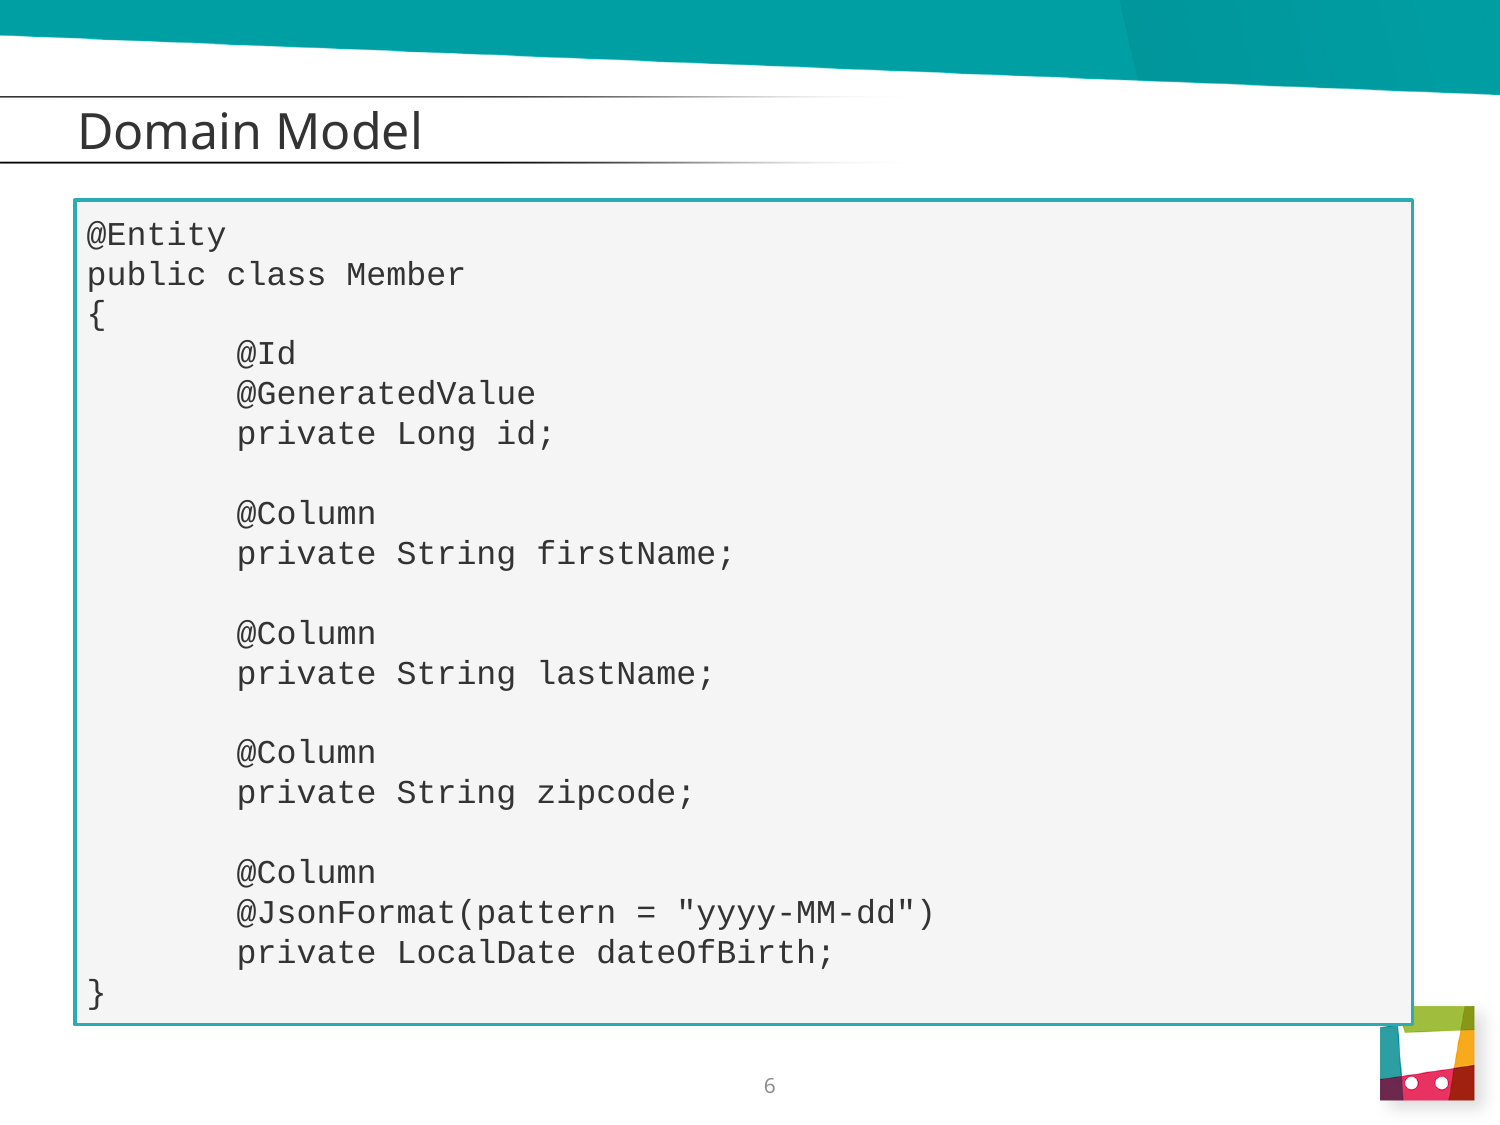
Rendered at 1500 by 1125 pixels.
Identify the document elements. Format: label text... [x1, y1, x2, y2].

text_box @Entity public class Member { @Id @GeneratedValue private Long id; @Column private String firstName; @Column private String lastName; @Column private String zipcode; @Column @JsonFormat(pattern = "yyyy-MM-dd") private LocalDate dateOfBirth; } [73, 198, 1414, 1027]
title Domain Model [62, 92, 1438, 155]
picture [0, 0, 1500, 1125]
slide_number 6 [709, 1062, 791, 1112]
